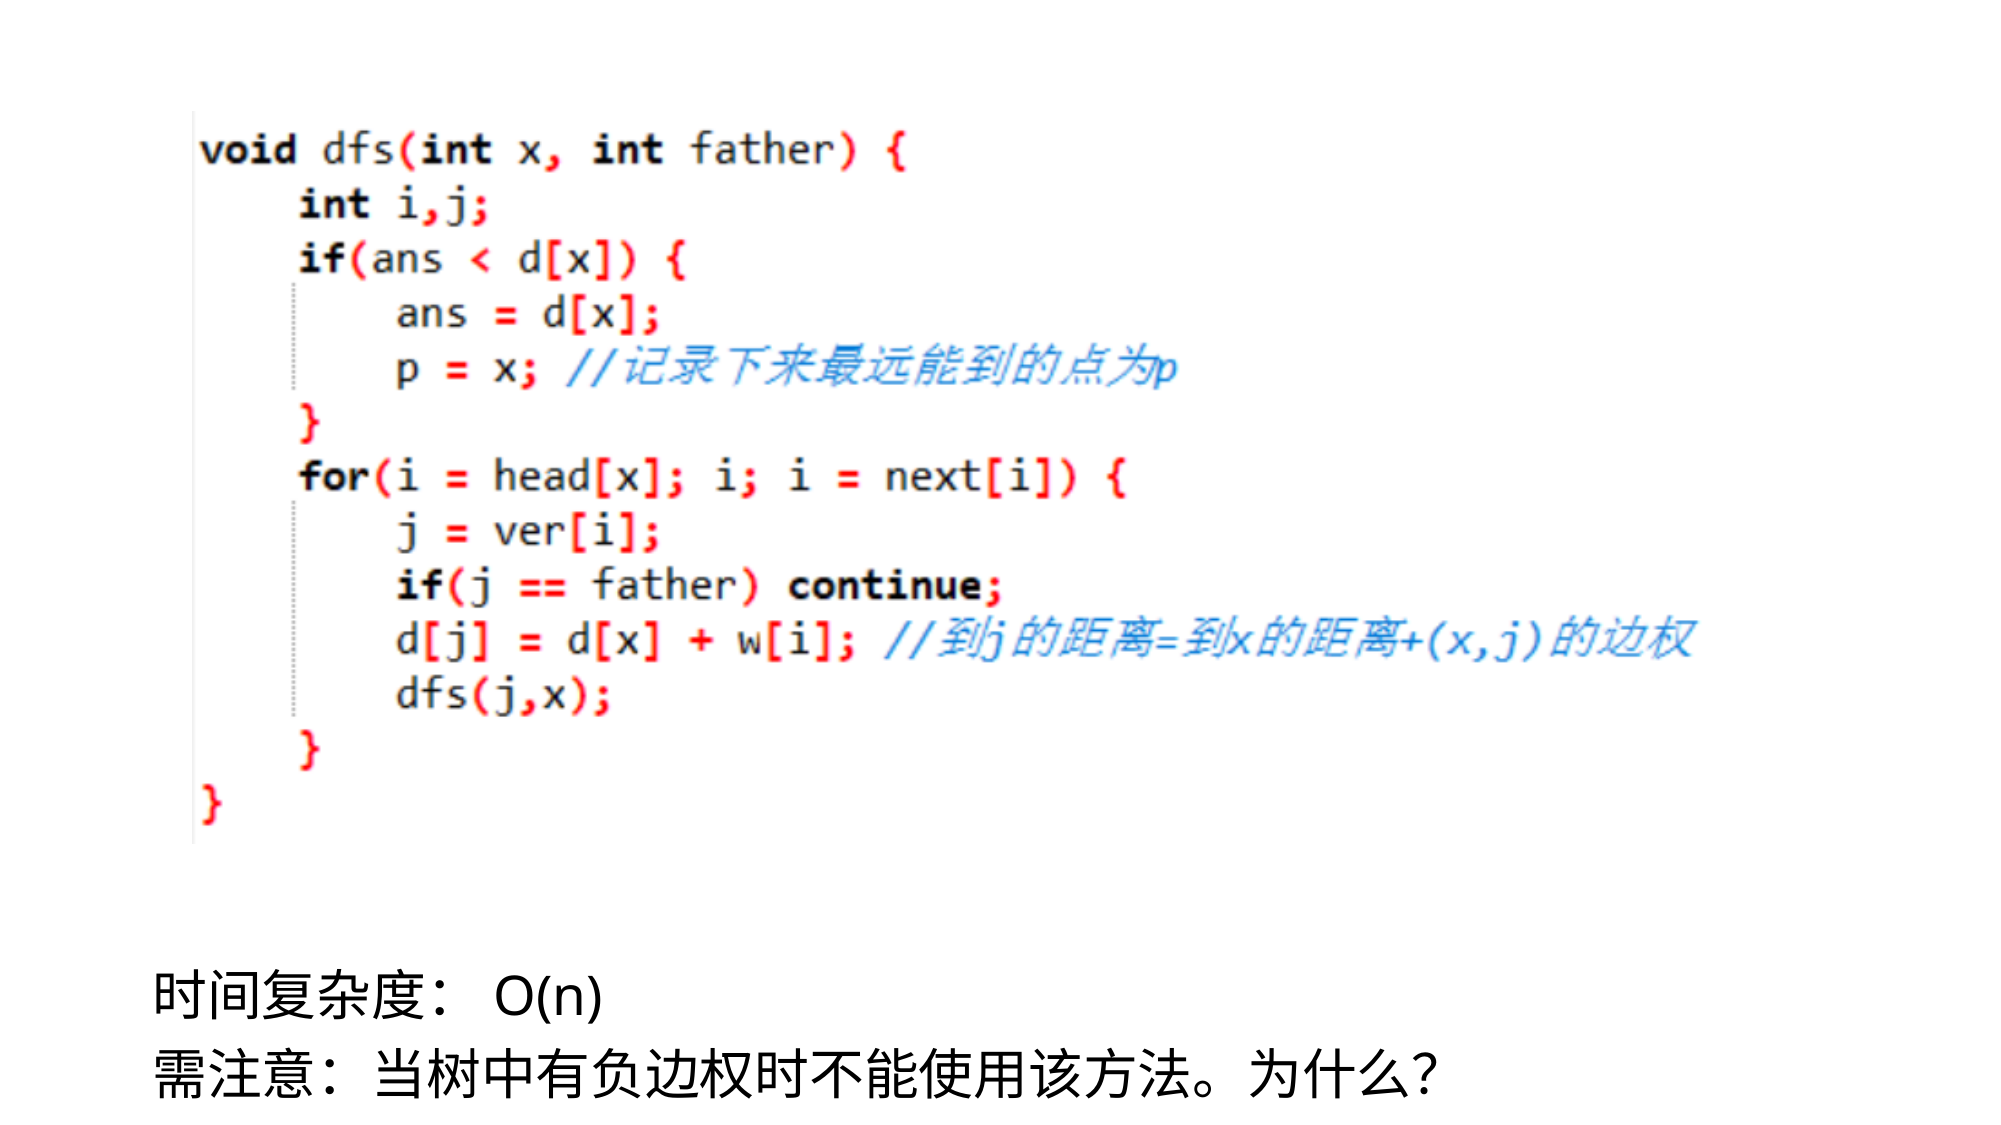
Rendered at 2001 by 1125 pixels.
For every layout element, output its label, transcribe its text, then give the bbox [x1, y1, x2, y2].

list 时间复杂度：O(n) 需注意：当树中有负边权时不能使用该方法。为什么？ [137, 404, 1863, 1119]
picture [192, 111, 1736, 844]
